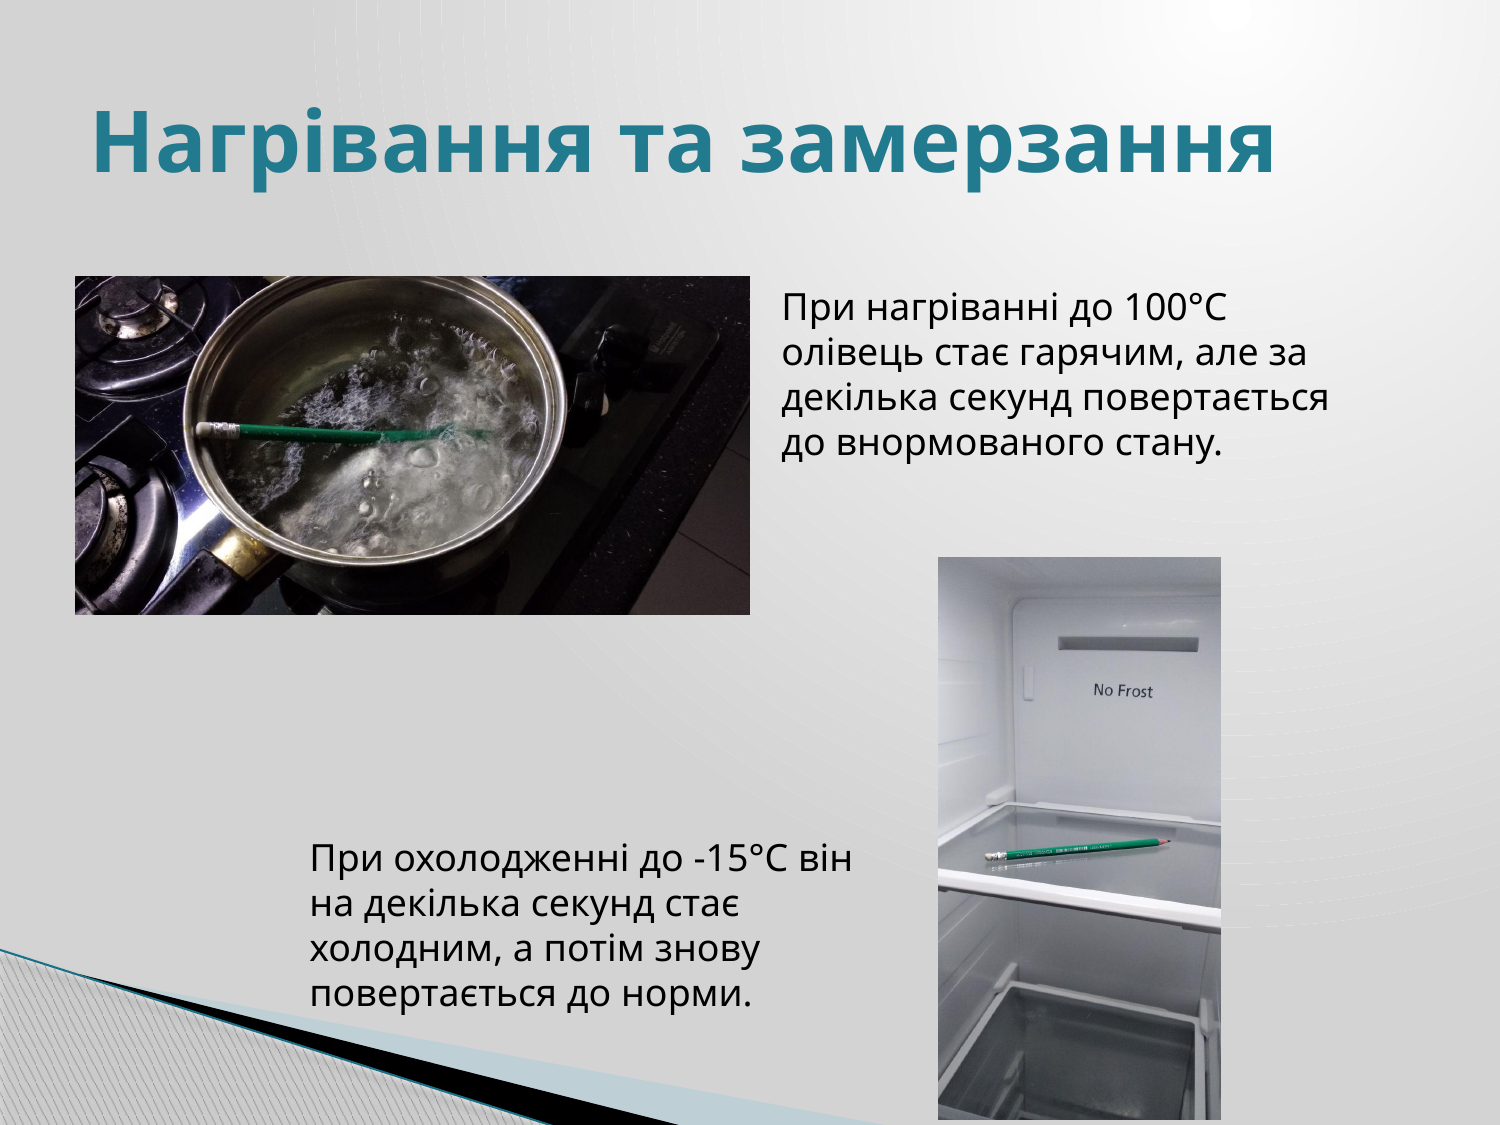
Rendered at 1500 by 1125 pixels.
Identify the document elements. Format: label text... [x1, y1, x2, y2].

text_box При нагріванні до 100°С олівець стає гарячим, але за декілька секунд повертається до внормованого стану. [766, 275, 1393, 471]
picture [938, 557, 1221, 1121]
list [74, 276, 751, 615]
title Нагрівання та замерзання [75, 45, 1425, 233]
text_box При охолодженні до -15°С він на декілька секунд стає холодним, а потім знову повертається до норми. [294, 826, 921, 1021]
